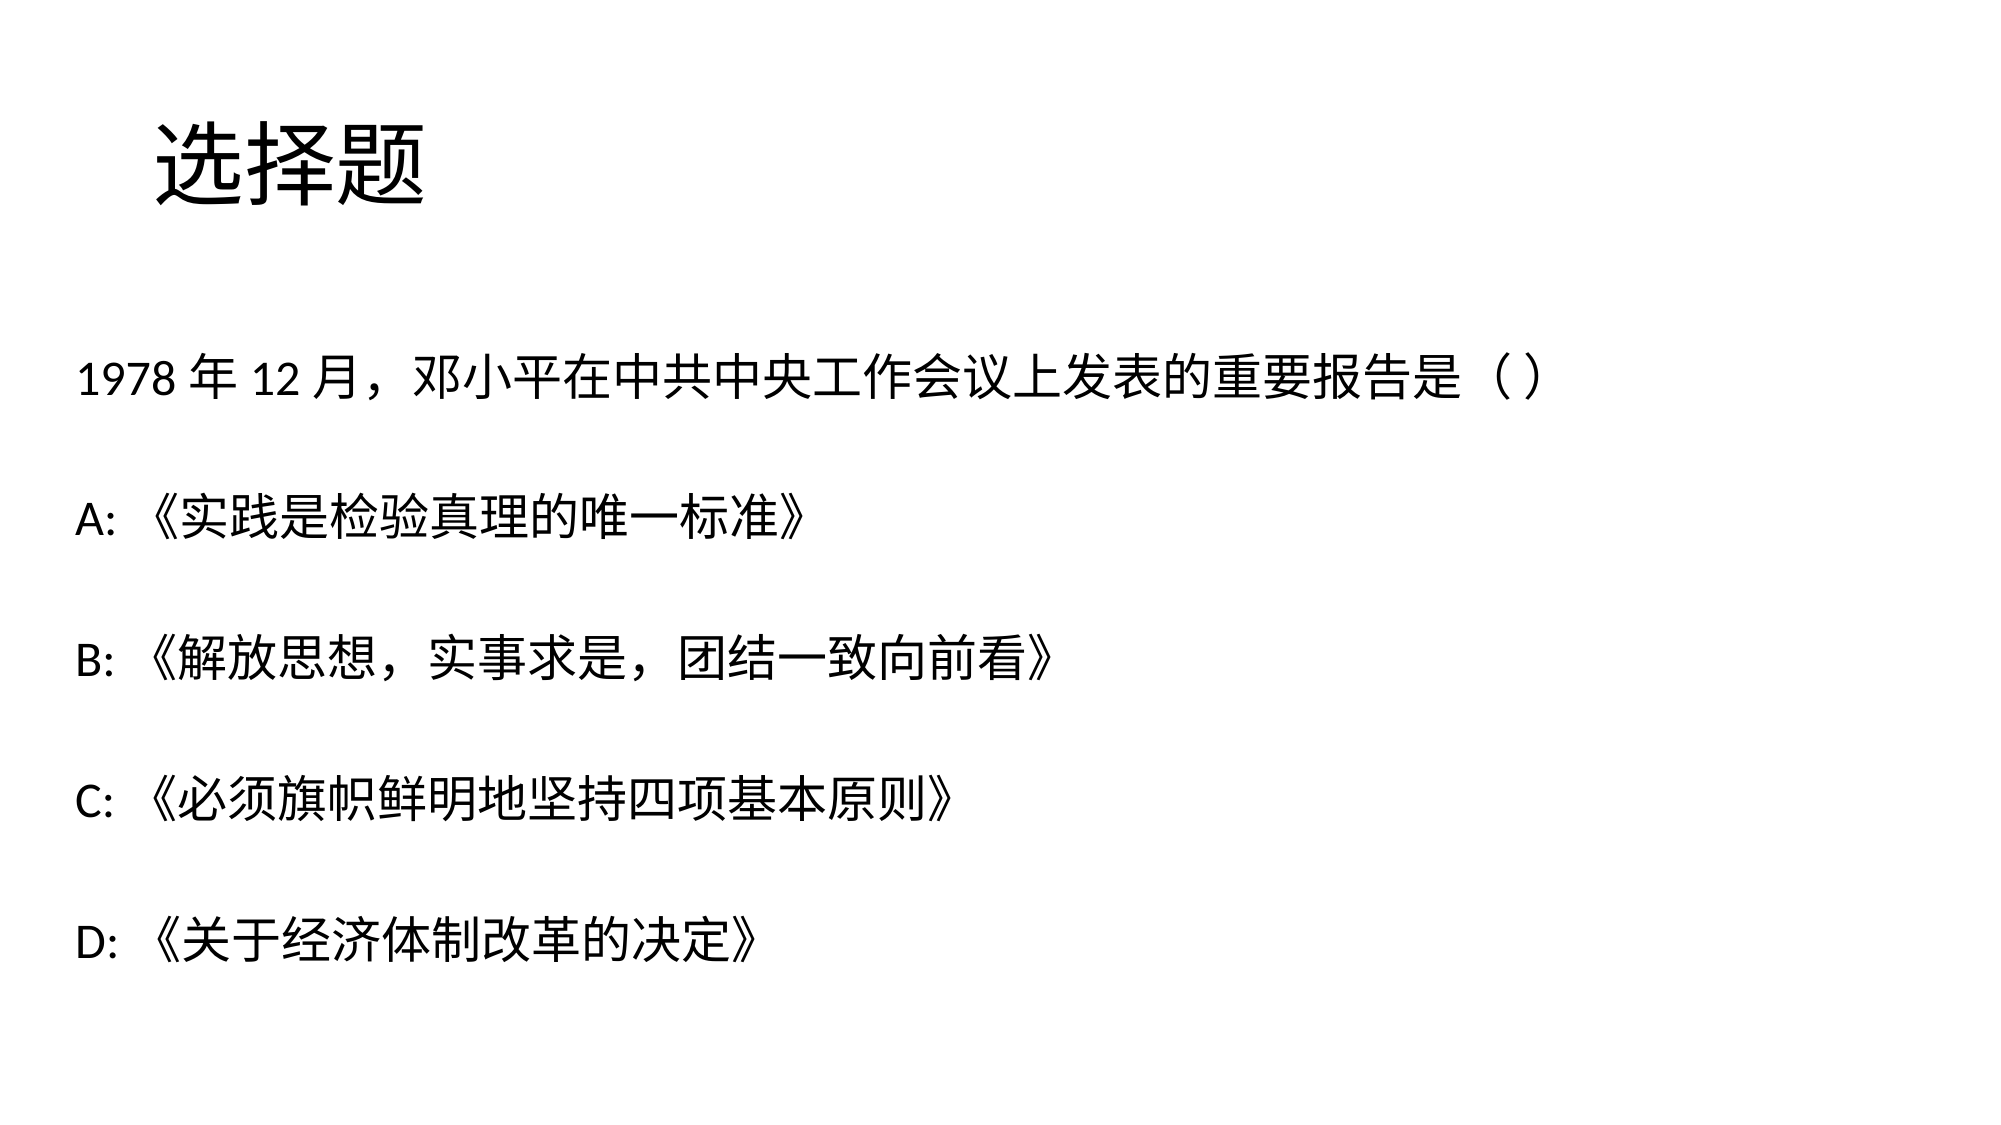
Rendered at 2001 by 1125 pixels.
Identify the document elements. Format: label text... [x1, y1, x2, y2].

title 选择题 [137, 59, 1863, 277]
list 1978年12月，邓小平在中共中央工作会议上发表的重要报告是（ ） A:《实践是检验真理的唯一标准》 B:《解放思想，实事求是，团结一致向前看》 C:《必须旗帜鲜明地坚持四项基本原则》 D:《关于经济体制改革的决定》 [60, 277, 2000, 998]
